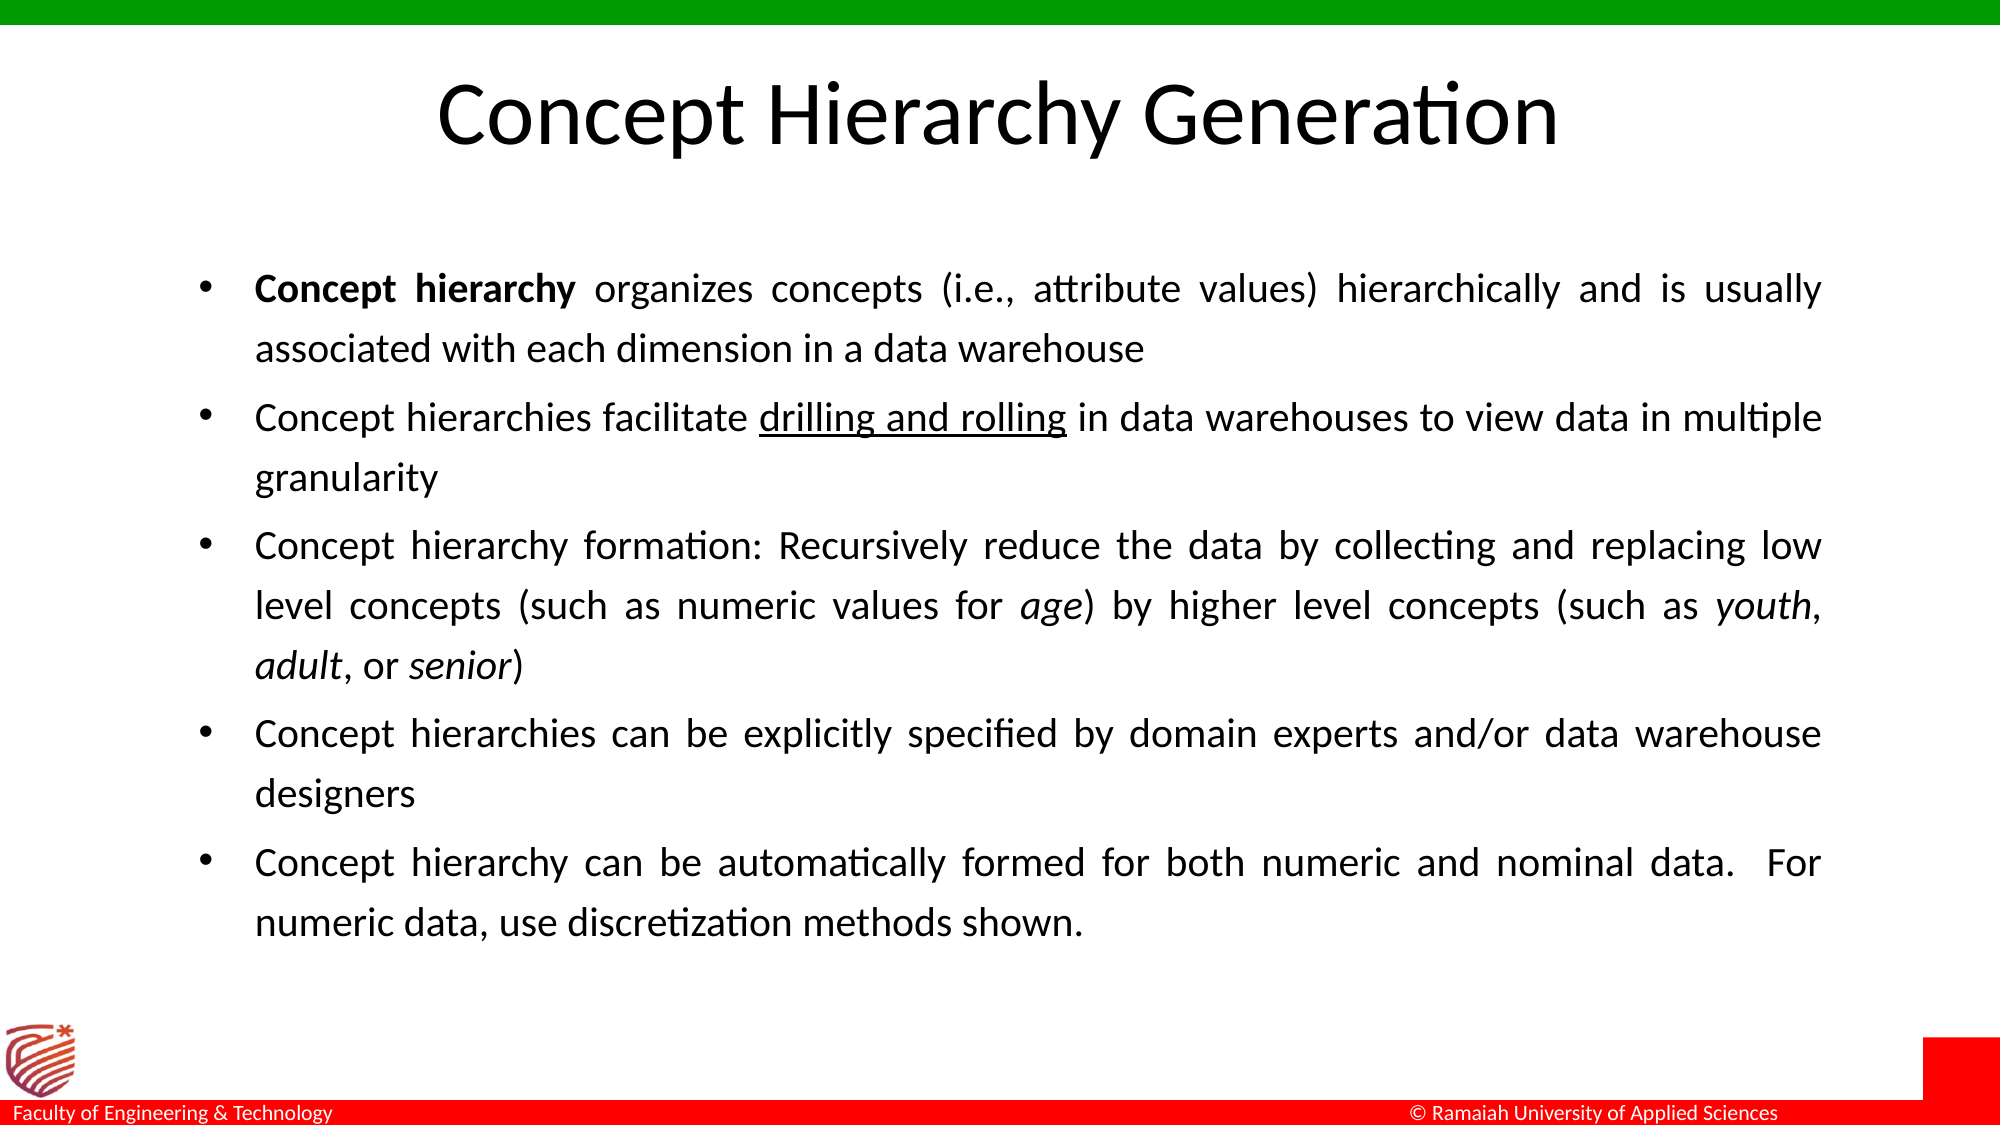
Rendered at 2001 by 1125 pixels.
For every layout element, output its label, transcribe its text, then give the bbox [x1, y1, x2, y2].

picture [0, 1013, 84, 1100]
list Concept hierarchy organizes concepts (i.e., attribute values) hierarchically and is usually associated with each dimension in a data warehouse Concept hierarchies facilitate drilling and rolling in data warehouses to view data in multiple granularity Concept hierarchy formation: Recursively reduce the data by collecting and replacing low level concepts (such as numeric values for age) by higher level concepts (such as youth, adult, or senior) Concept hierarchies can be explicitly specified by domain experts and/or data warehouse designers Concept hierarchy can be automatically formed for both numeric and nominal data. For numeric data, use discretization methods shown. [183, 243, 1838, 1082]
title Concept Hierarchy Generation [99, 45, 1900, 233]
